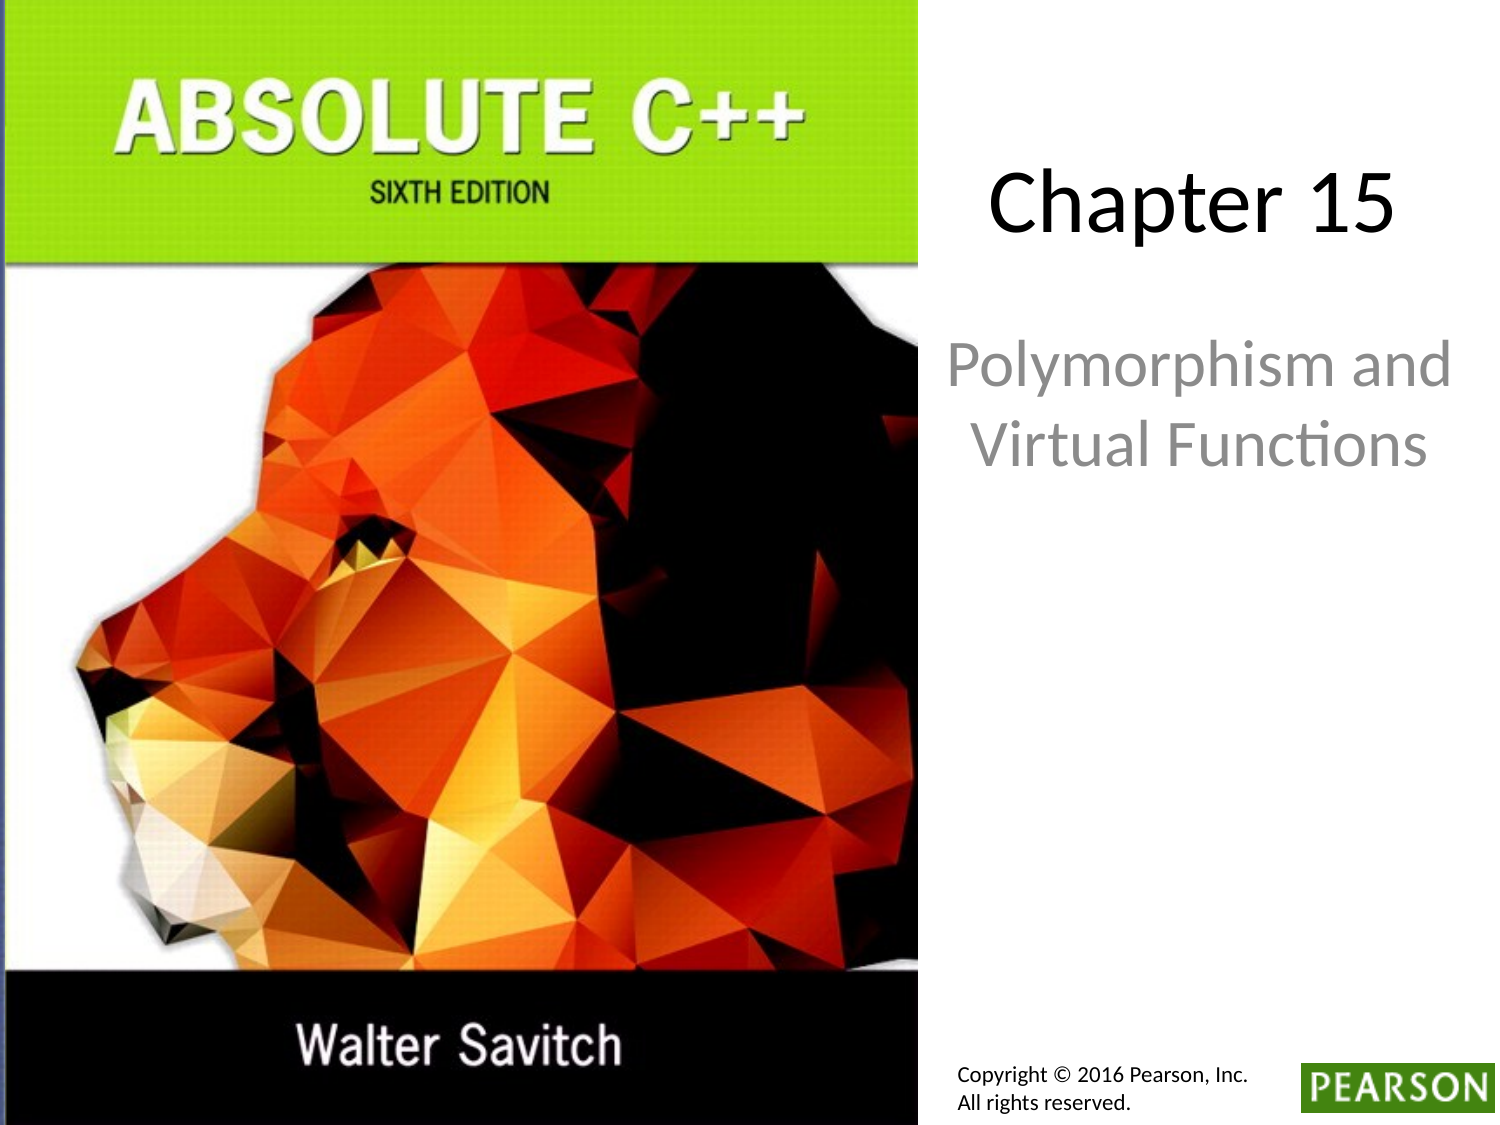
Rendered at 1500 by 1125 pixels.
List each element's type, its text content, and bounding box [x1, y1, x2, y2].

picture [1300, 1063, 1495, 1113]
title Chapter 15 [924, 75, 1463, 312]
subtitle Polymorphism and Virtual Functions [924, 312, 1475, 600]
picture [0, 0, 918, 1125]
text_box Copyright © 2016 Pearson, Inc. All rights reserved. [942, 1052, 1281, 1123]
